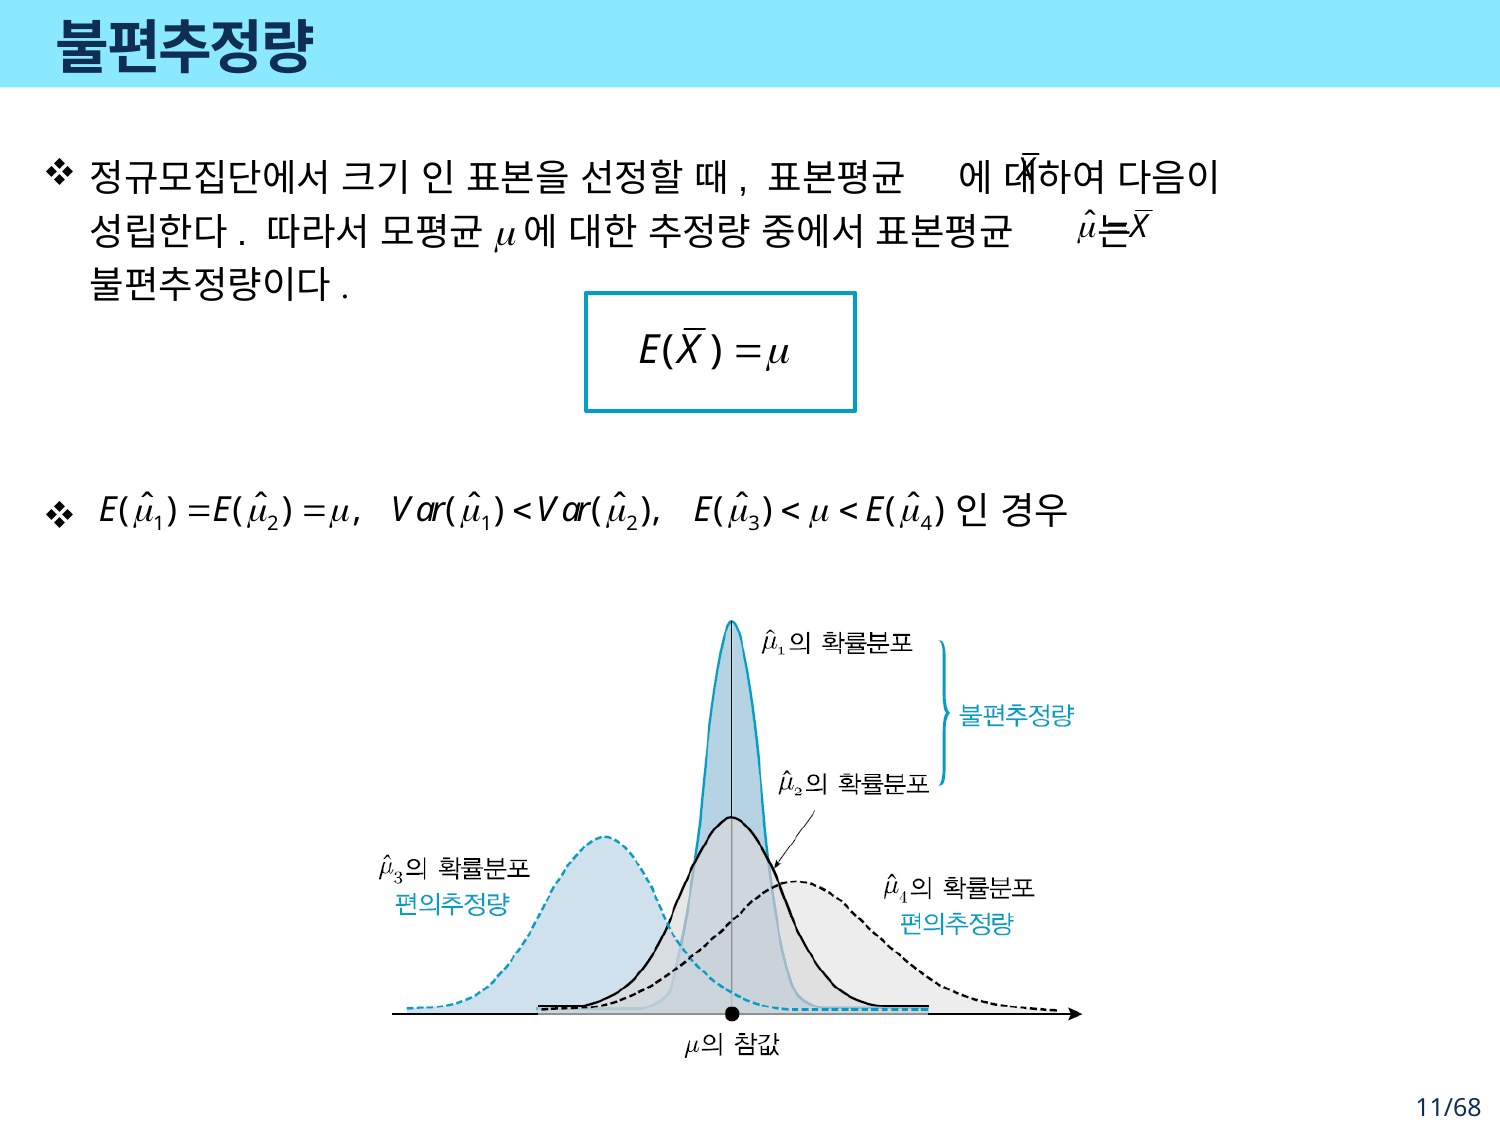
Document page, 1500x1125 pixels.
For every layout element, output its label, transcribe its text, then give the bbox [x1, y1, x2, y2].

text_box [584, 291, 857, 413]
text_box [1070, 202, 1161, 251]
title 불편추정량 [40, 5, 1288, 84]
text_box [27, 479, 1365, 546]
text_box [632, 319, 798, 384]
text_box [1011, 146, 1048, 187]
picture [336, 560, 1132, 1078]
